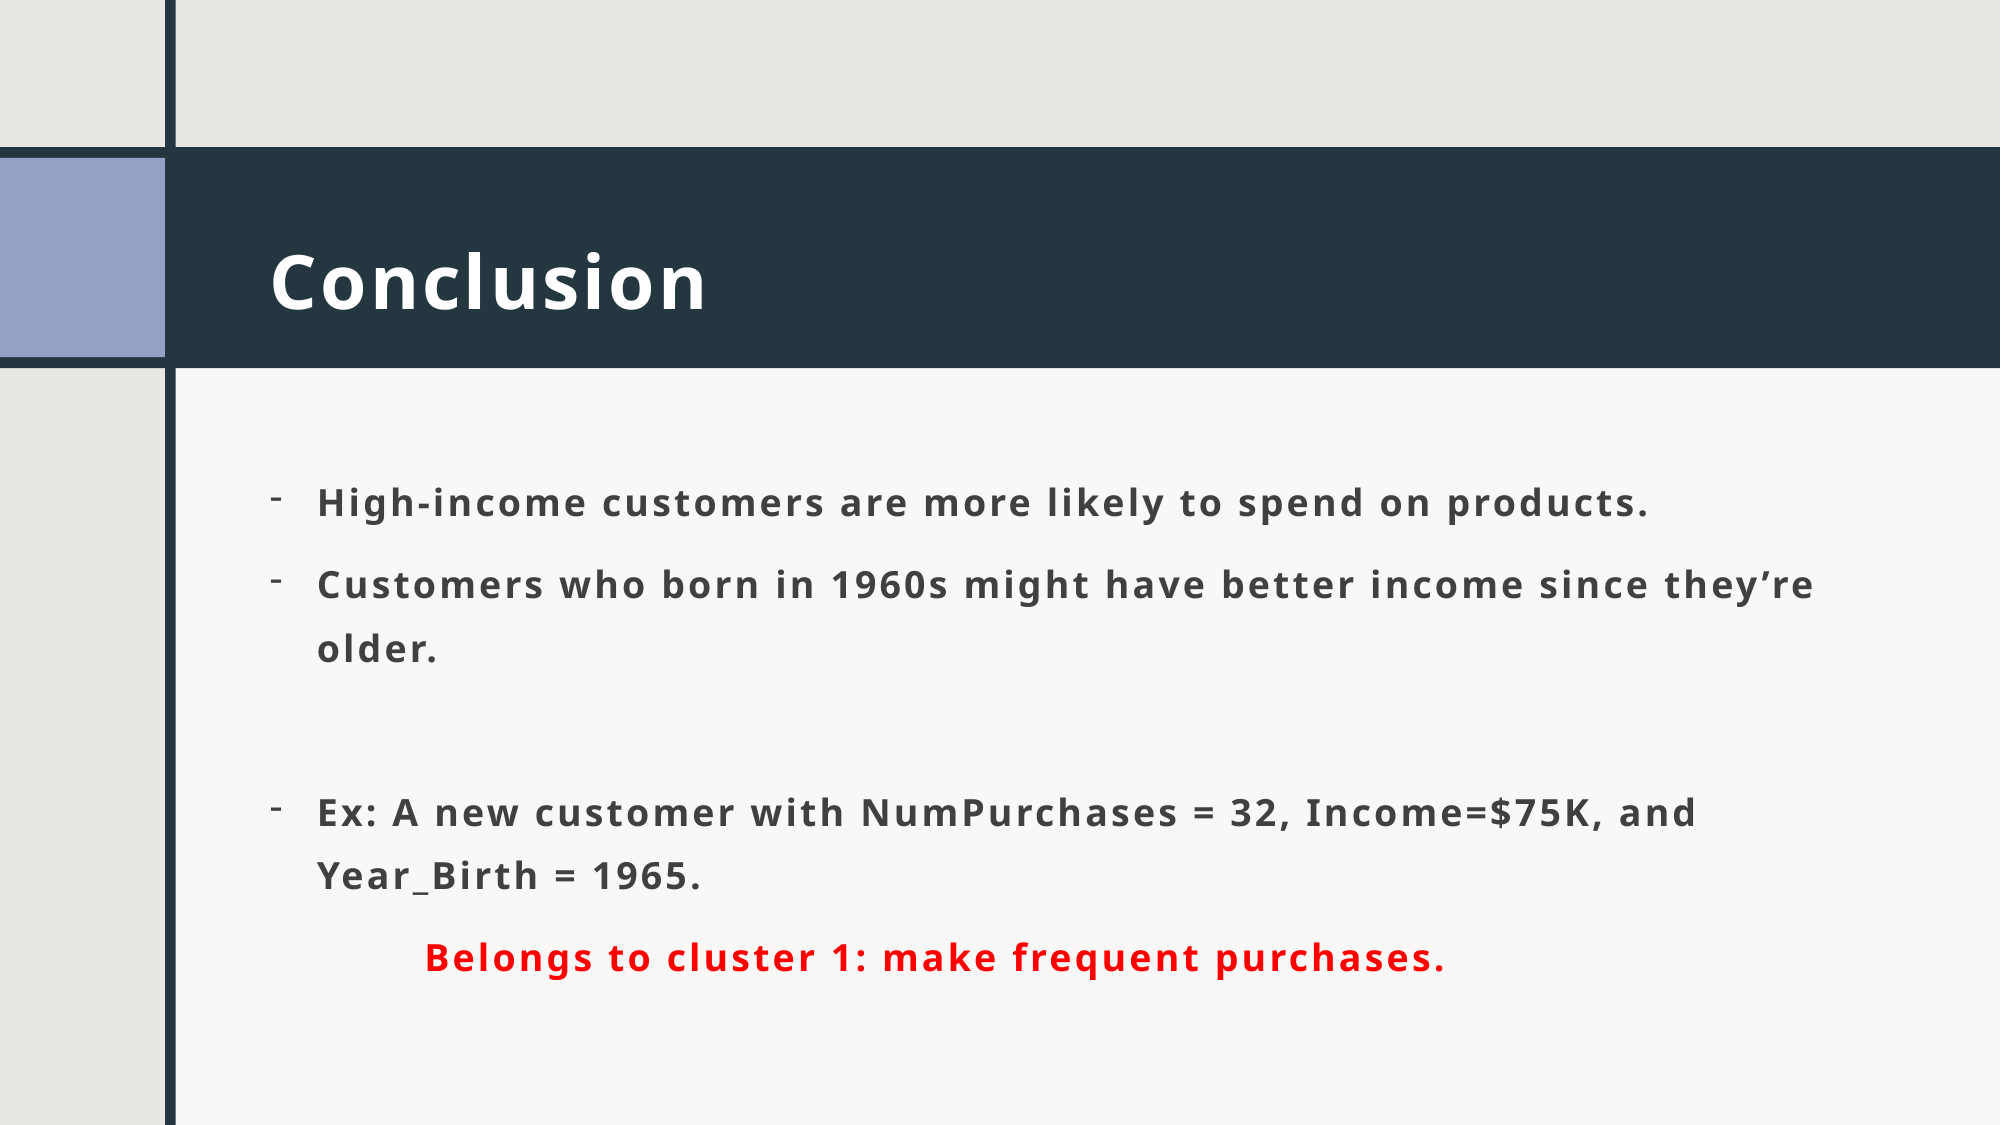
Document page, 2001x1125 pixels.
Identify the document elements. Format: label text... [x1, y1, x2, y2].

text_box [177, 146, 2000, 369]
text_box [0, 146, 164, 157]
text_box [177, 0, 2000, 146]
text_box [0, 157, 164, 358]
title Conclusion [251, 171, 1895, 341]
list High-income customers are more likely to spend on products. Customers who born in 1960s might have better income since they’re older. Ex: A new customer with NumPurchases = 32, Income=$75K, and Year_Birth = 1965. Belongs to cluster 1: make frequent purchases. [251, 443, 1882, 1006]
text_box [0, 358, 164, 369]
text_box [0, 369, 164, 1125]
text_box [0, 0, 164, 146]
text_box [177, 369, 2000, 1125]
text_box [164, 0, 177, 1125]
